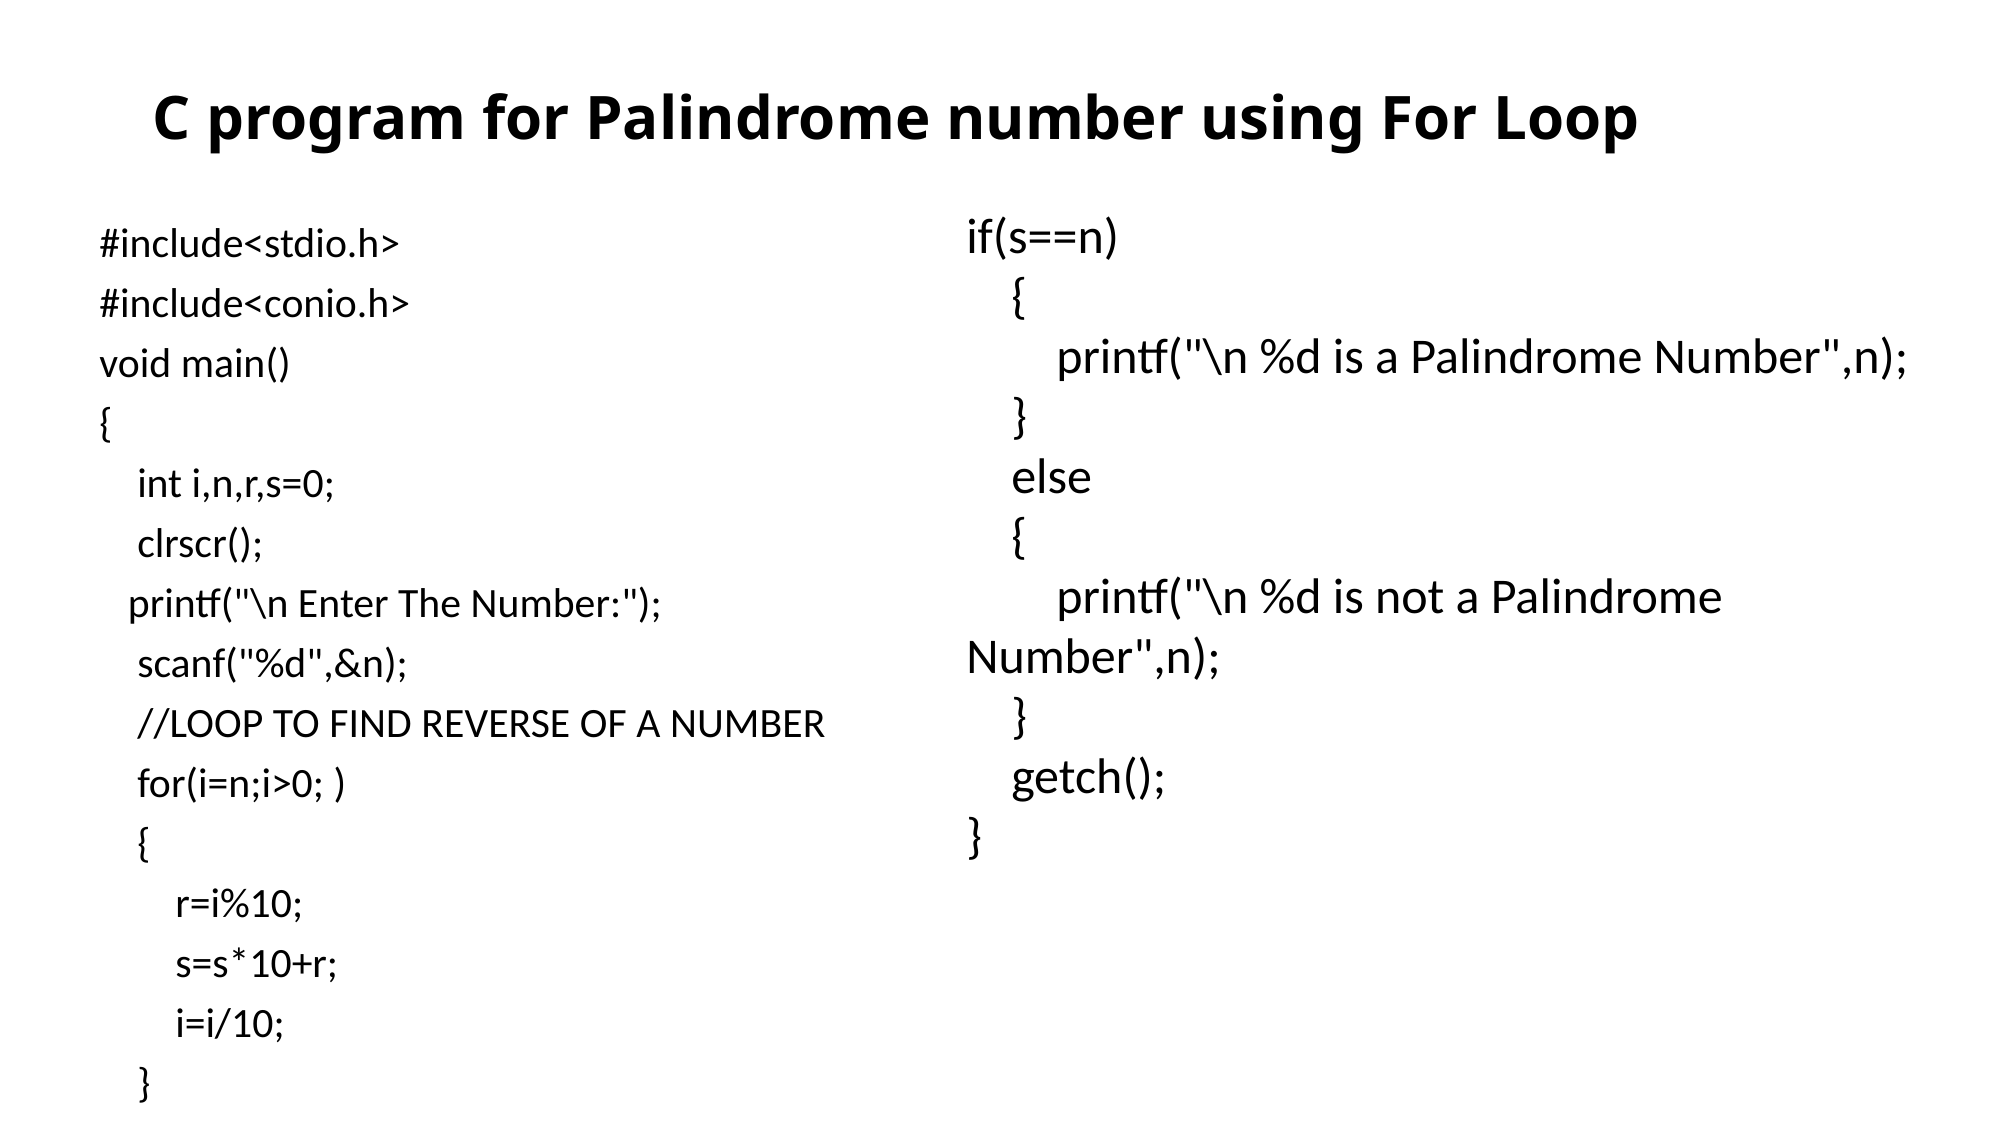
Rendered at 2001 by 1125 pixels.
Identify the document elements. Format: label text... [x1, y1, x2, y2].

text_box if(s==n) { printf("\n %d is a Palindrome Number",n); } else { printf("\n %d is not a Palindrome Number",n); } getch(); } [951, 195, 2000, 871]
list #include<stdio.h> #include<conio.h> void main() { int i,n,r,s=0; clrscr(); printf("\n Enter The Number:"); scanf("%d",&n); //LOOP TO FIND REVERSE OF A NUMBER for(i=n;i>0; ) { r=i%10; s=s*10+r; i=i/10; } [84, 198, 854, 1125]
title C program for Palindrome number using For Loop [137, 59, 1863, 181]
